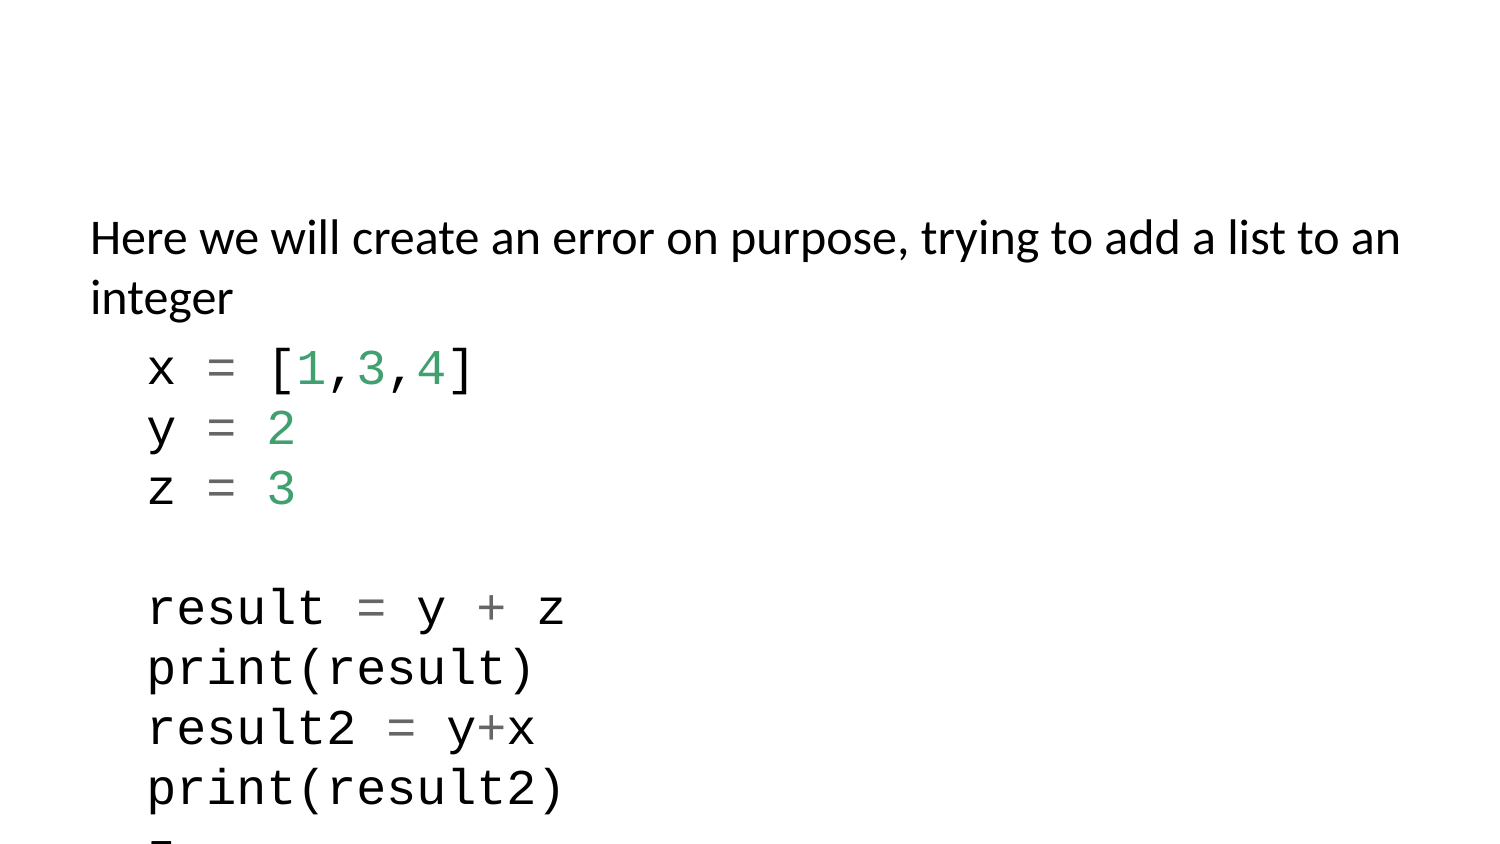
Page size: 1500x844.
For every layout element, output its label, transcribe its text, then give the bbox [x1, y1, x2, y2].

list Here we will create an error on purpose, trying to add a list to an integer x = [1,3,4] y = 2 z = 3 result = y + z print(result) result2 = y+x print(result2) 5 --------------------------------------------------------------------------- TypeError Traceback (most recent call last) <ipython-input-1-905e8cfe6928> in <module>() 5 result = y + z 6 print(result) ----> 7 result2 = y+x 8 print(result2) TypeError: unsupported operand type(s) for +: 'int' and 'list' Hmmm, looks like we get an error! Let’s implement a set_trace() using the pdb module. This will allow us to basically pause the code at the point of the trace and check if anything is wrong. import pdb x = [1,3,4] y = 2 z = 3 result = y + z print(result) # Set a trace using Python Debugger pdb.set_trace() result2 = y+x print(result2) 5 --Return-- > <ipython-input-2-1084246755fa>(11)<module>()->None -> pdb.set_trace() (Pdb) x [1, 3, 4] (Pdb) y 2 (Pdb) result2 *** NameError: name 'result2' is not defined (Pdb) q --------------------------------------------------------------------------- BdbQuit Traceback (most recent call last) <ipython-input-2-1084246755fa> in <module>() 9 10 # Set a trace using Python Debugger ---> 11 pdb.set_trace() 12 13 result2 = y+x C:\Users\Marcial\Anaconda3\lib\bdb.py in trace_dispatch(self, frame, event, arg) 53 return self.dispatch_call(frame, arg) 54 if event == 'return': ---> 55 return self.dispatch_return(frame, arg) 56 if event == 'exception': 57 return self.dispatch_exception(frame, arg) C:\Users\Marcial\Anaconda3\lib\bdb.py in dispatch_return(self, frame, arg) 97 finally: 98 self.frame_returning = None ---> 99 if self.quitting: raise BdbQuit 100 # The user issued a 'next' or 'until' command. 101 if self.stopframe is frame and self.stoplineno != -1: BdbQuit: Great! Now we could check what the various variables were and check for errors. You can use ‘q’ to quit the debugger. For more information on general debugging techniques and more methods, check out the official documentation: https://docs.python.org/3/library/pdb.html [75, 196, 1425, 754]
